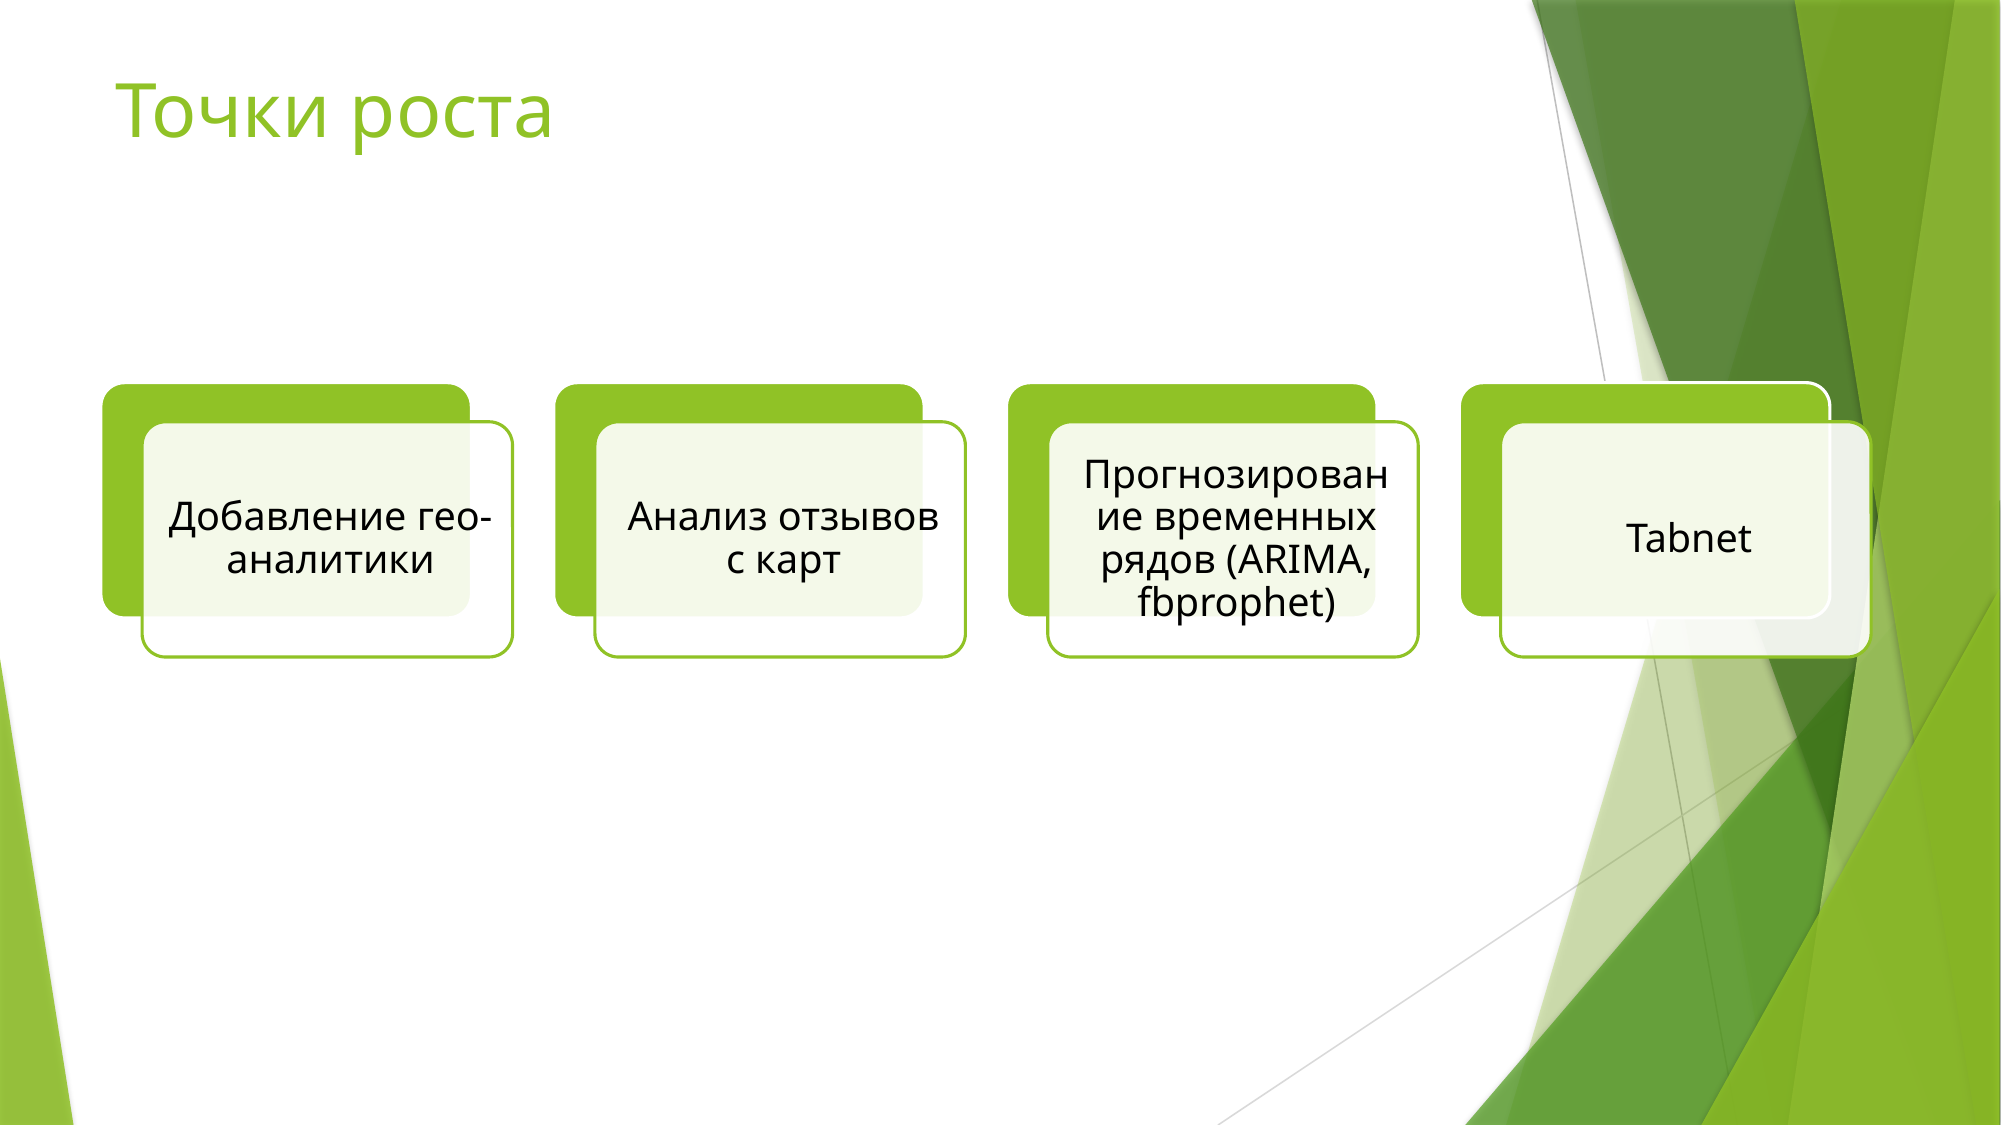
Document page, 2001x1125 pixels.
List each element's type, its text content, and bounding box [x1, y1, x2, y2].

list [99, 190, 1873, 849]
title Точки роста [100, 0, 623, 190]
